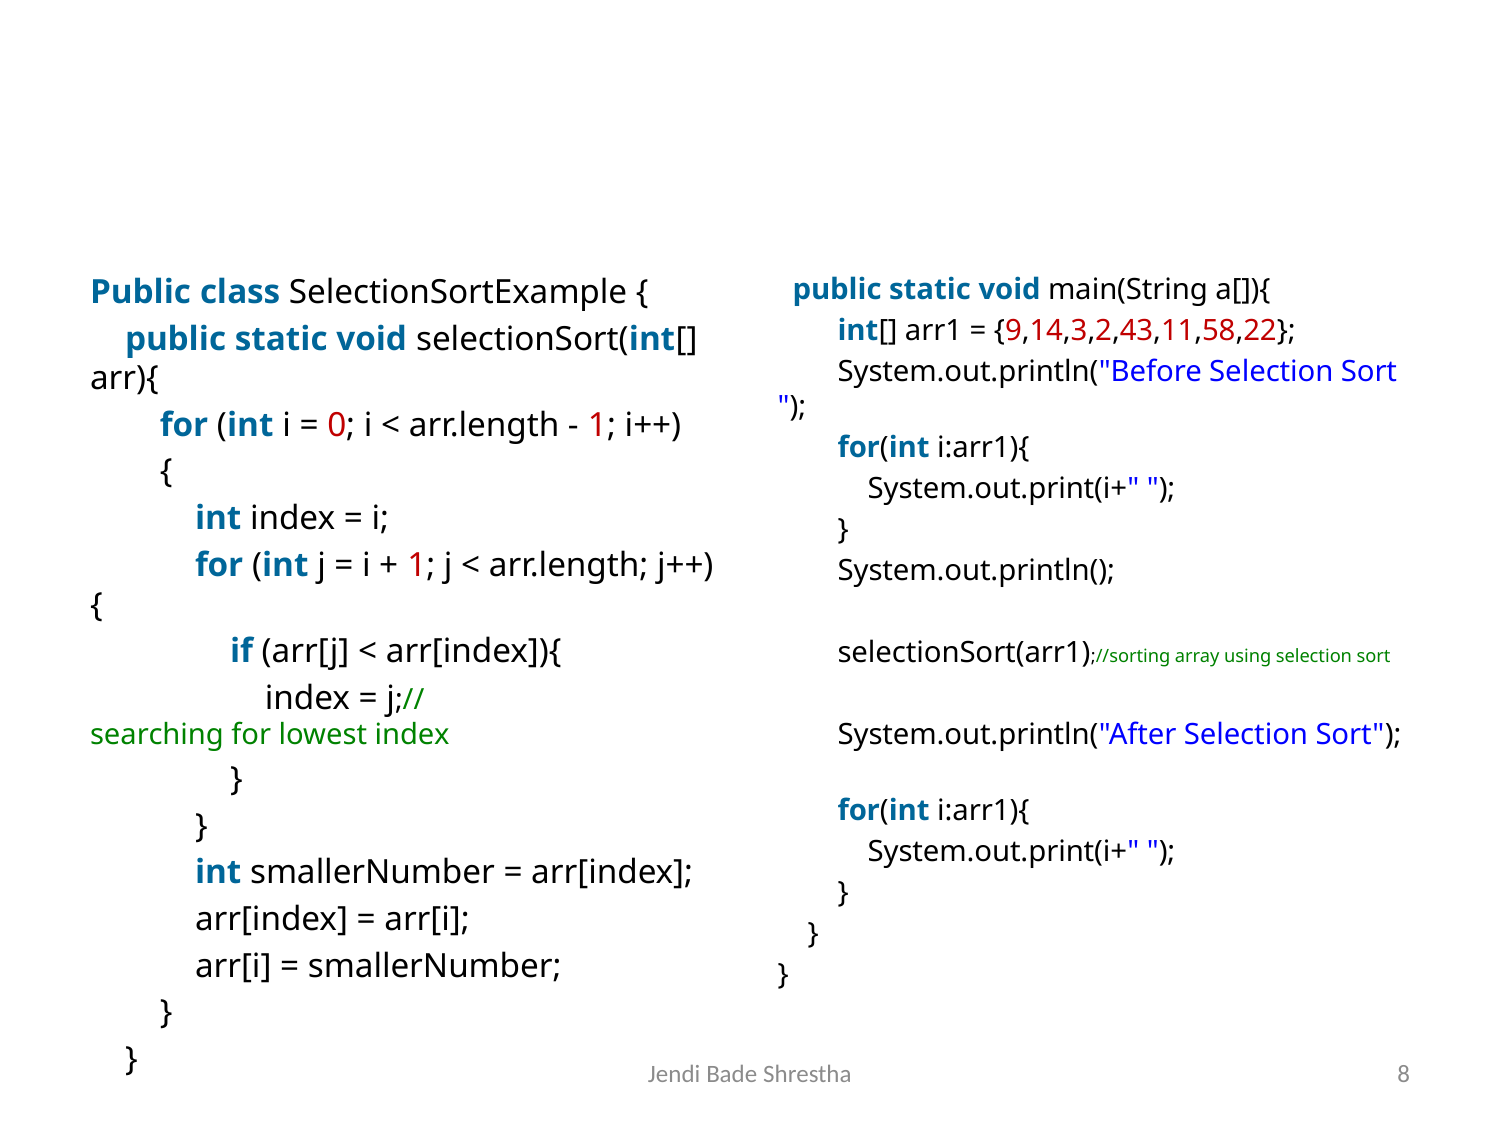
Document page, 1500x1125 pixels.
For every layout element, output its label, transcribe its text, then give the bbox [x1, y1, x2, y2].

list public static void main(String a[]){ int[] arr1 = {9,14,3,2,43,11,58,22}; System.out.println("Before Selection Sort"); for(int i:arr1){ System.out.print(i+" "); } System.out.println(); selectionSort(arr1);//sorting array using selection sort System.out.println("After Selection Sort"); for(int i:arr1){ System.out.print(i+" "); } } } [762, 262, 1425, 1005]
list Public class SelectionSortExample { public static void selectionSort(int[] arr){ for (int i = 0; i < arr.length - 1; i++) { int index = i; for (int j = i + 1; j < arr.length; j++){ if (arr[j] < arr[index]){ index = j;//searching for lowest index } } int smallerNumber = arr[index]; arr[index] = arr[i]; arr[i] = smallerNumber; } } [75, 262, 738, 1005]
slide_number 8 [1074, 1042, 1425, 1103]
footer Jendi Bade Shrestha [512, 1042, 988, 1103]
